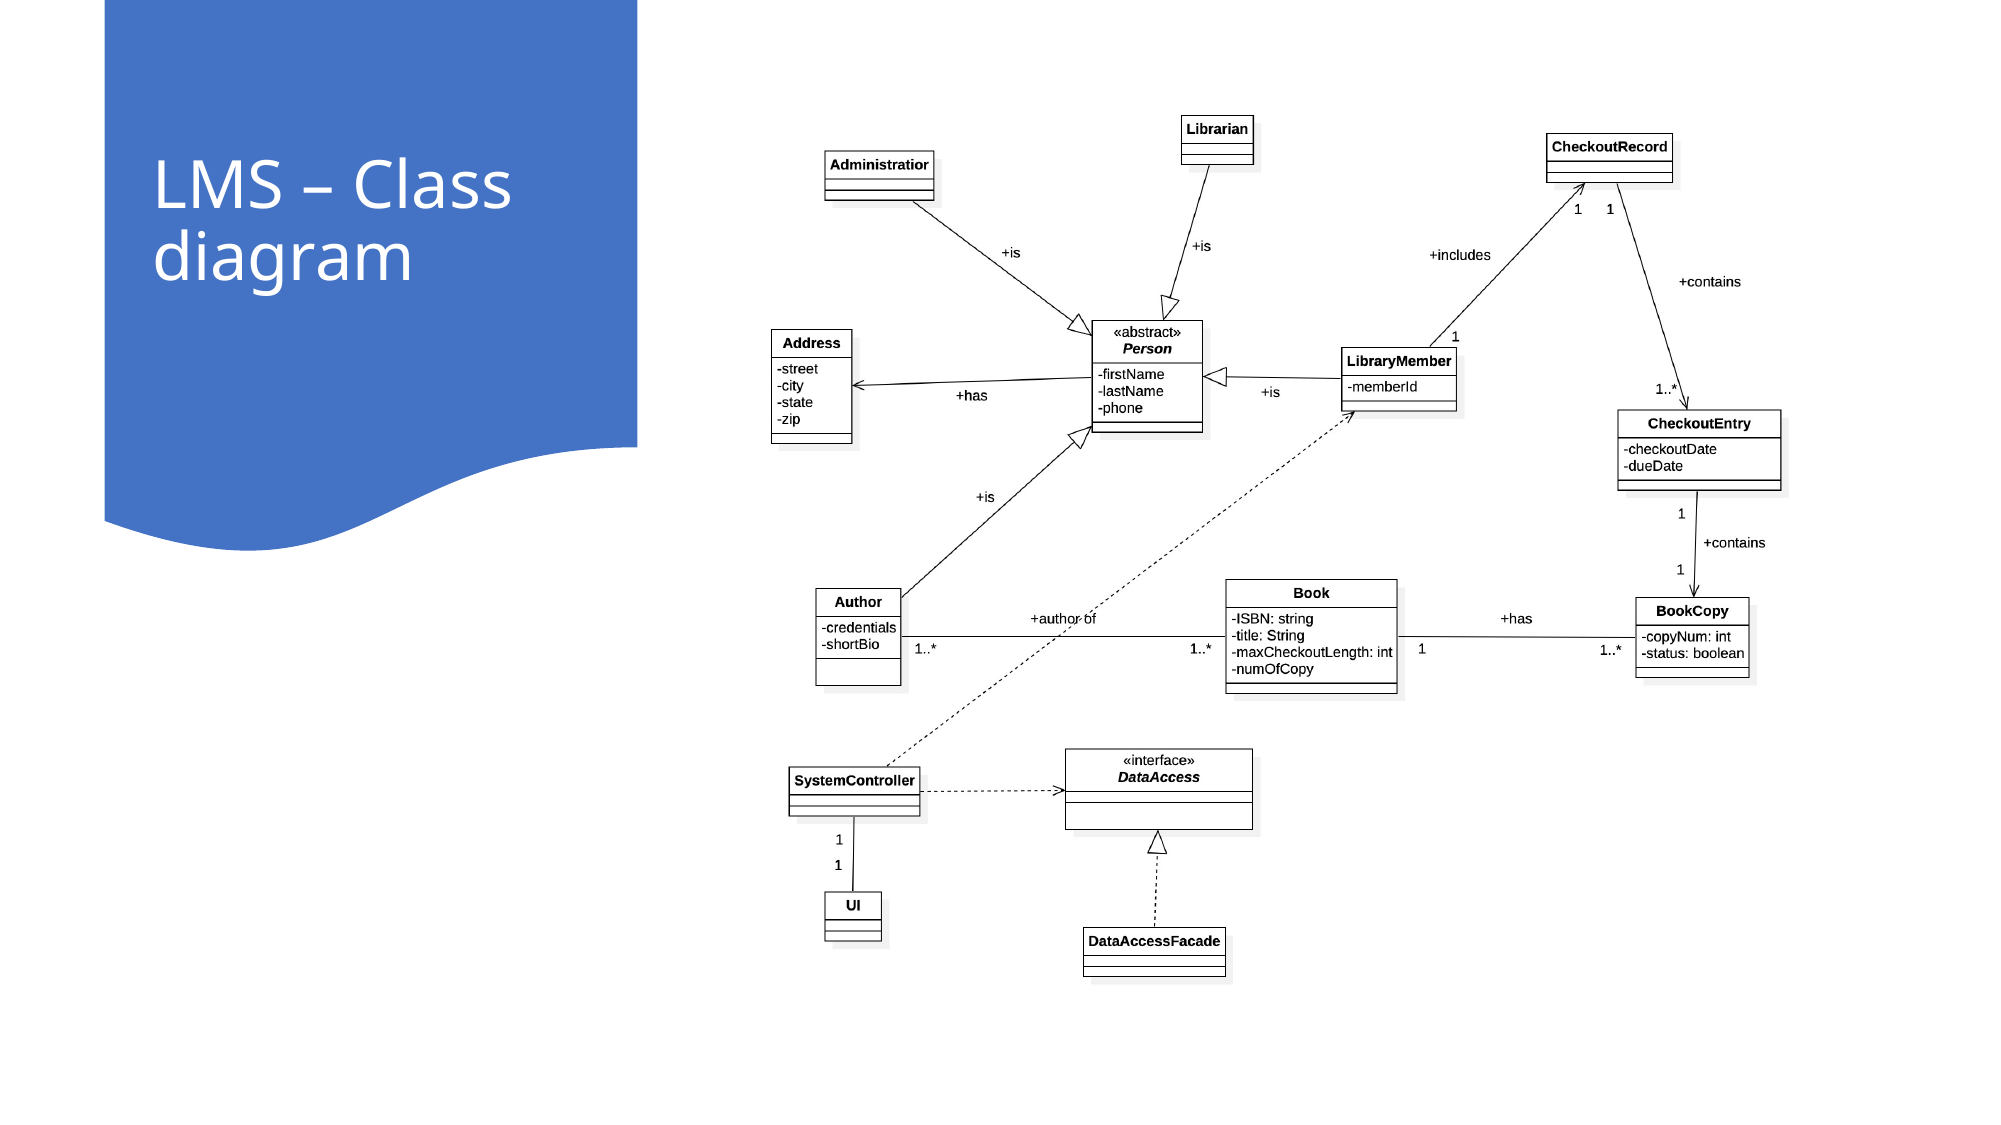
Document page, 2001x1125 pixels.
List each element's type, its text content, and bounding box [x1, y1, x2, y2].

text_box [103, 0, 639, 552]
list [760, 104, 1825, 1021]
title LMS – Class diagram [137, 28, 604, 417]
